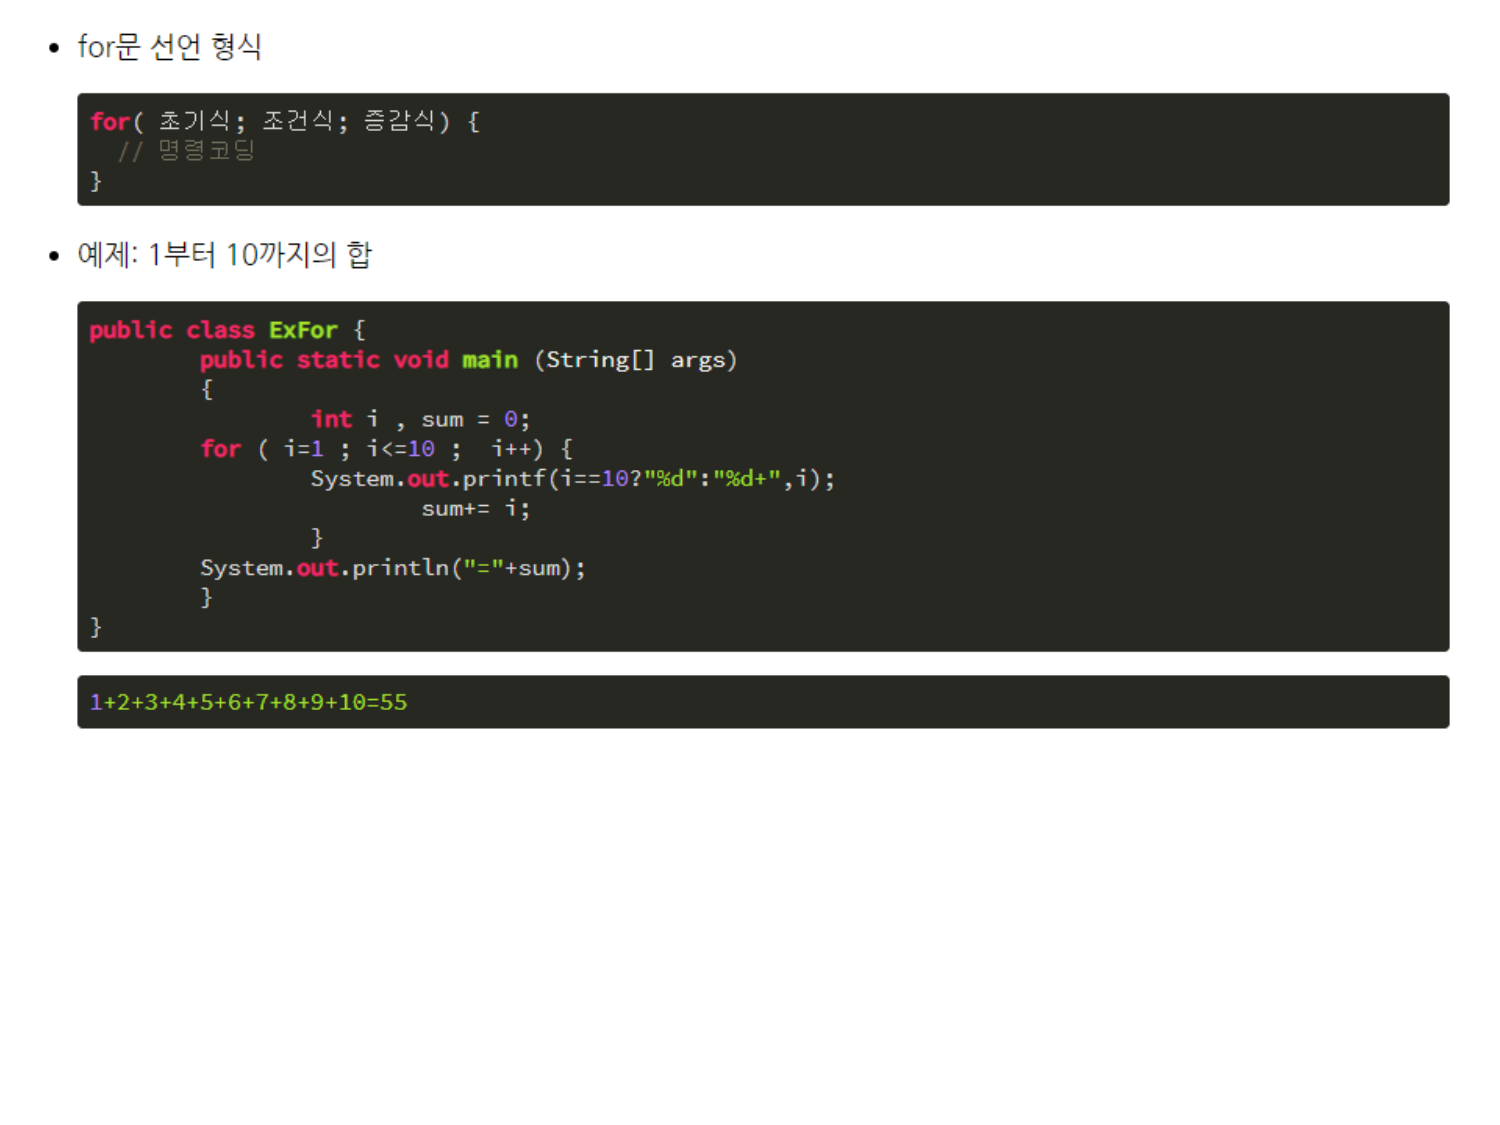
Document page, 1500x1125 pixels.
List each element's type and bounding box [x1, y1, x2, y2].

picture [23, 23, 1476, 746]
